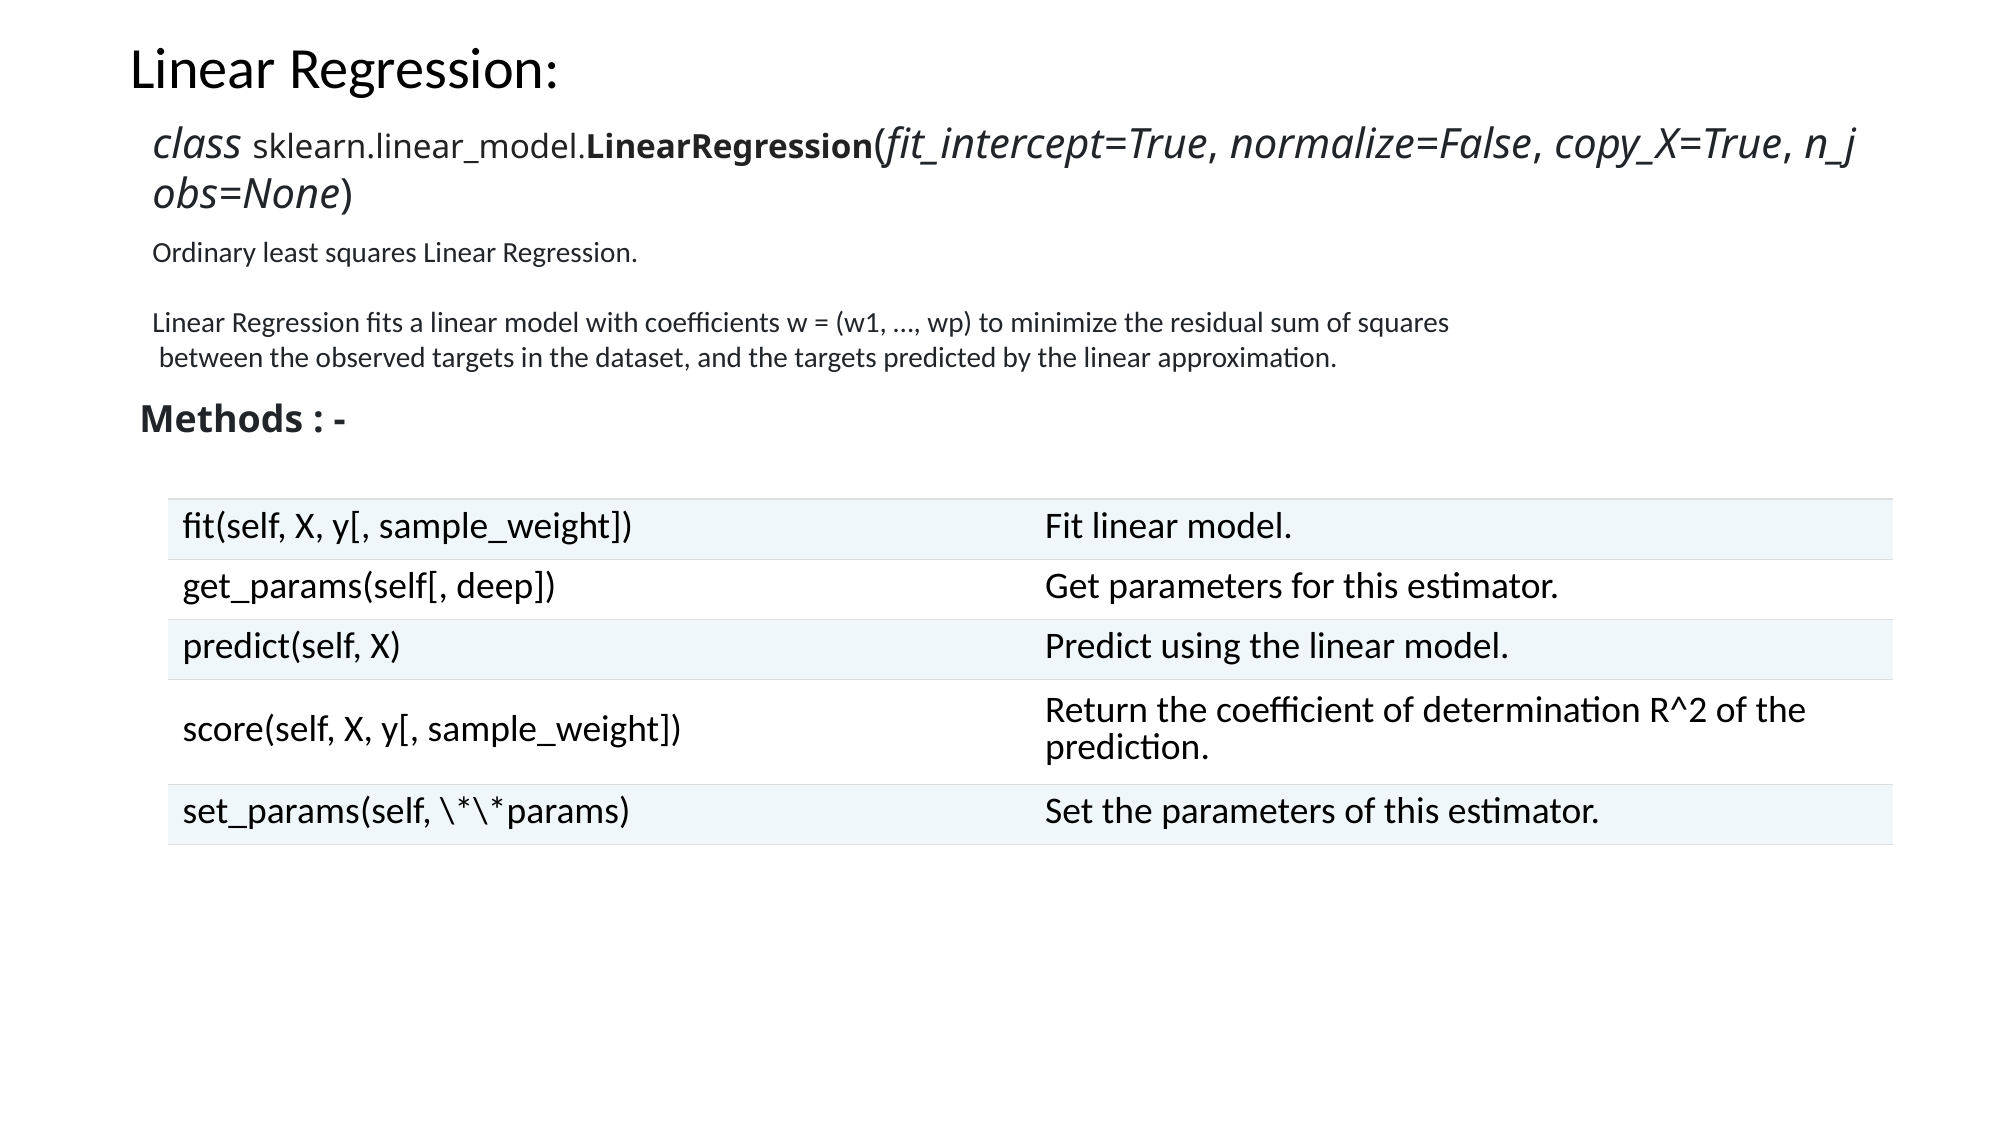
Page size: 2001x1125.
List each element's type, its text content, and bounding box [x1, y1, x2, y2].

list Linear Regression: [115, 30, 1841, 745]
table_cell score(self, X, y[, sample_weight]) [168, 680, 1030, 784]
table_cell Return the coefficient of determination R^2 of the prediction. [1030, 680, 1893, 784]
text_box Methods : - [124, 387, 361, 448]
table_cell Get parameters for this estimator. [1030, 560, 1893, 619]
table_cell get_params(self[, deep]) [168, 560, 1030, 619]
text_box Ordinary least squares Linear Regression. Linear Regression fits a linear model with coefficients w = (w1, …, wp) to minimize the residual sum of squares between the observed targets in the dataset, and the targets predicted by the linear approximation. [137, 233, 1489, 501]
table_cell Set the parameters of this estimator. [1030, 785, 1893, 844]
text_box class sklearn.linear_model.LinearRegression(fit_intercept=True, normalize=False, copy_X=True, n_jobs=None) [137, 109, 1885, 225]
table_header Fit linear model. [1030, 500, 1893, 559]
table_cell set_params(self, \*\*params) [168, 785, 1030, 844]
table_cell Predict using the linear model. [1030, 620, 1893, 679]
table_cell predict(self, X) [168, 620, 1030, 679]
table_header fit(self, X, y[, sample_weight]) [168, 500, 1030, 559]
